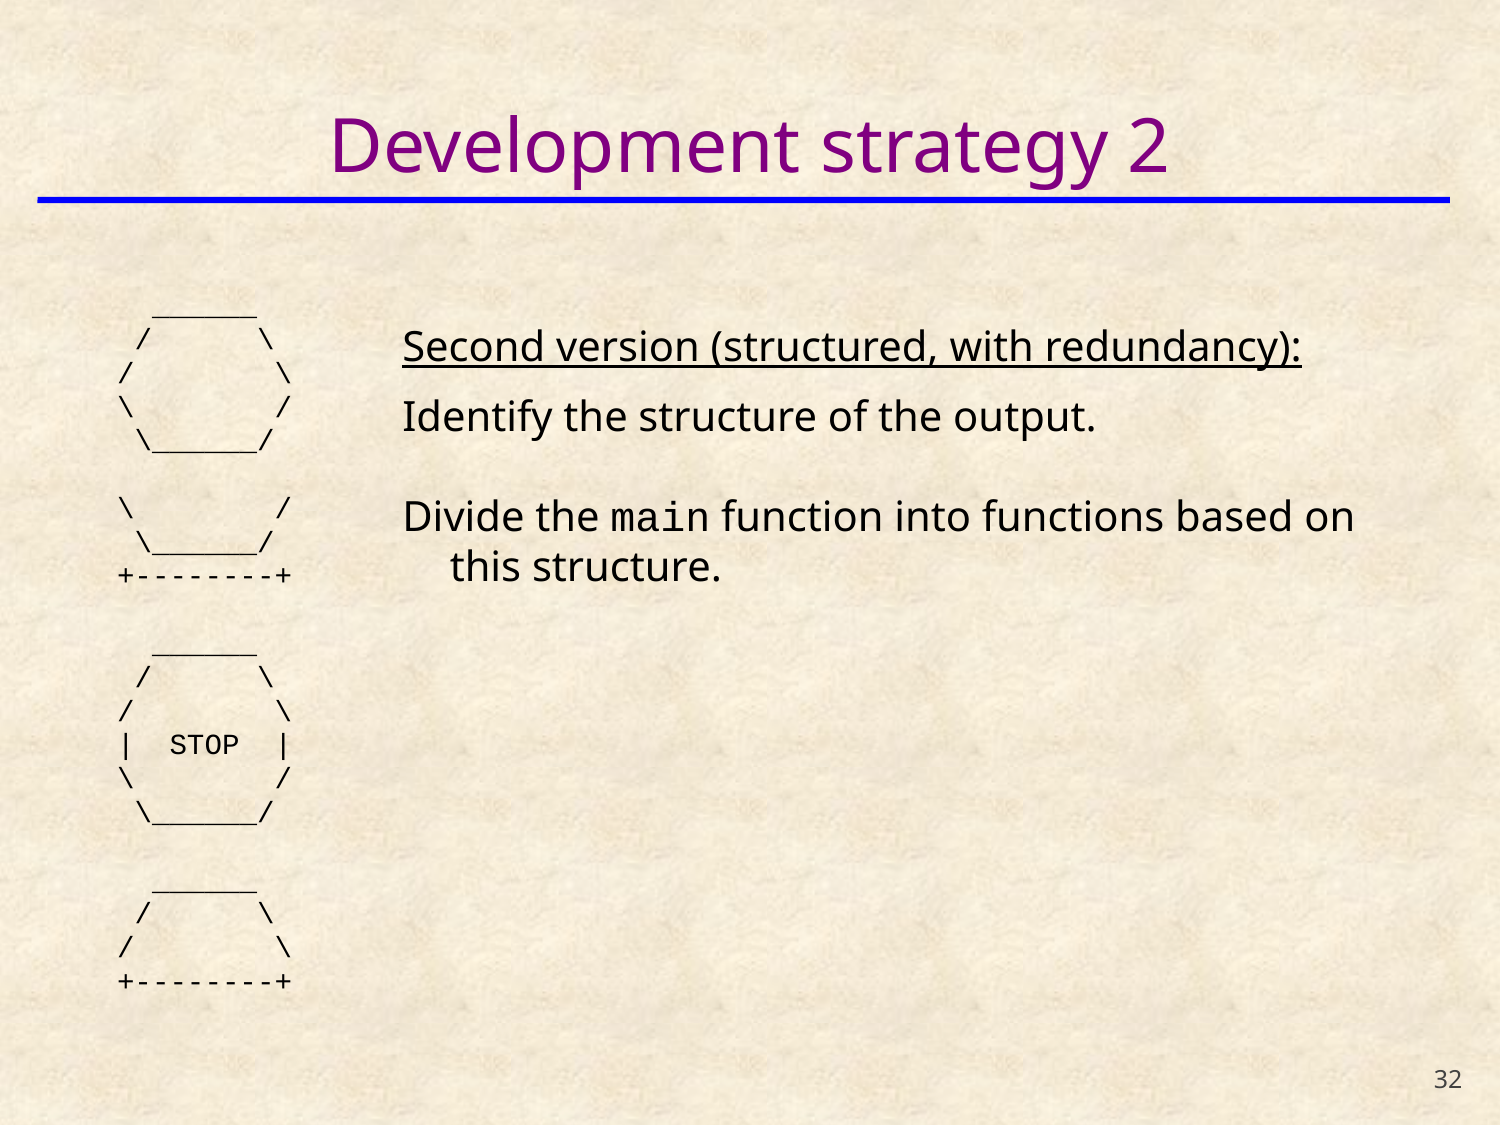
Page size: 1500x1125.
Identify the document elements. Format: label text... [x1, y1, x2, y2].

title Development strategy 2 [75, 72, 1425, 188]
list ______ / \ / \ \ / \______/ \ / \______/ +--------+ ______ / \ / \ | STOP | \ / \______/ ______ / \ / \ +--------+ [37, 224, 1500, 1075]
text_box Second version (structured, with redundancy): Identify the structure of the output. Divide the main function into functions based on this structure. [387, 312, 1450, 598]
